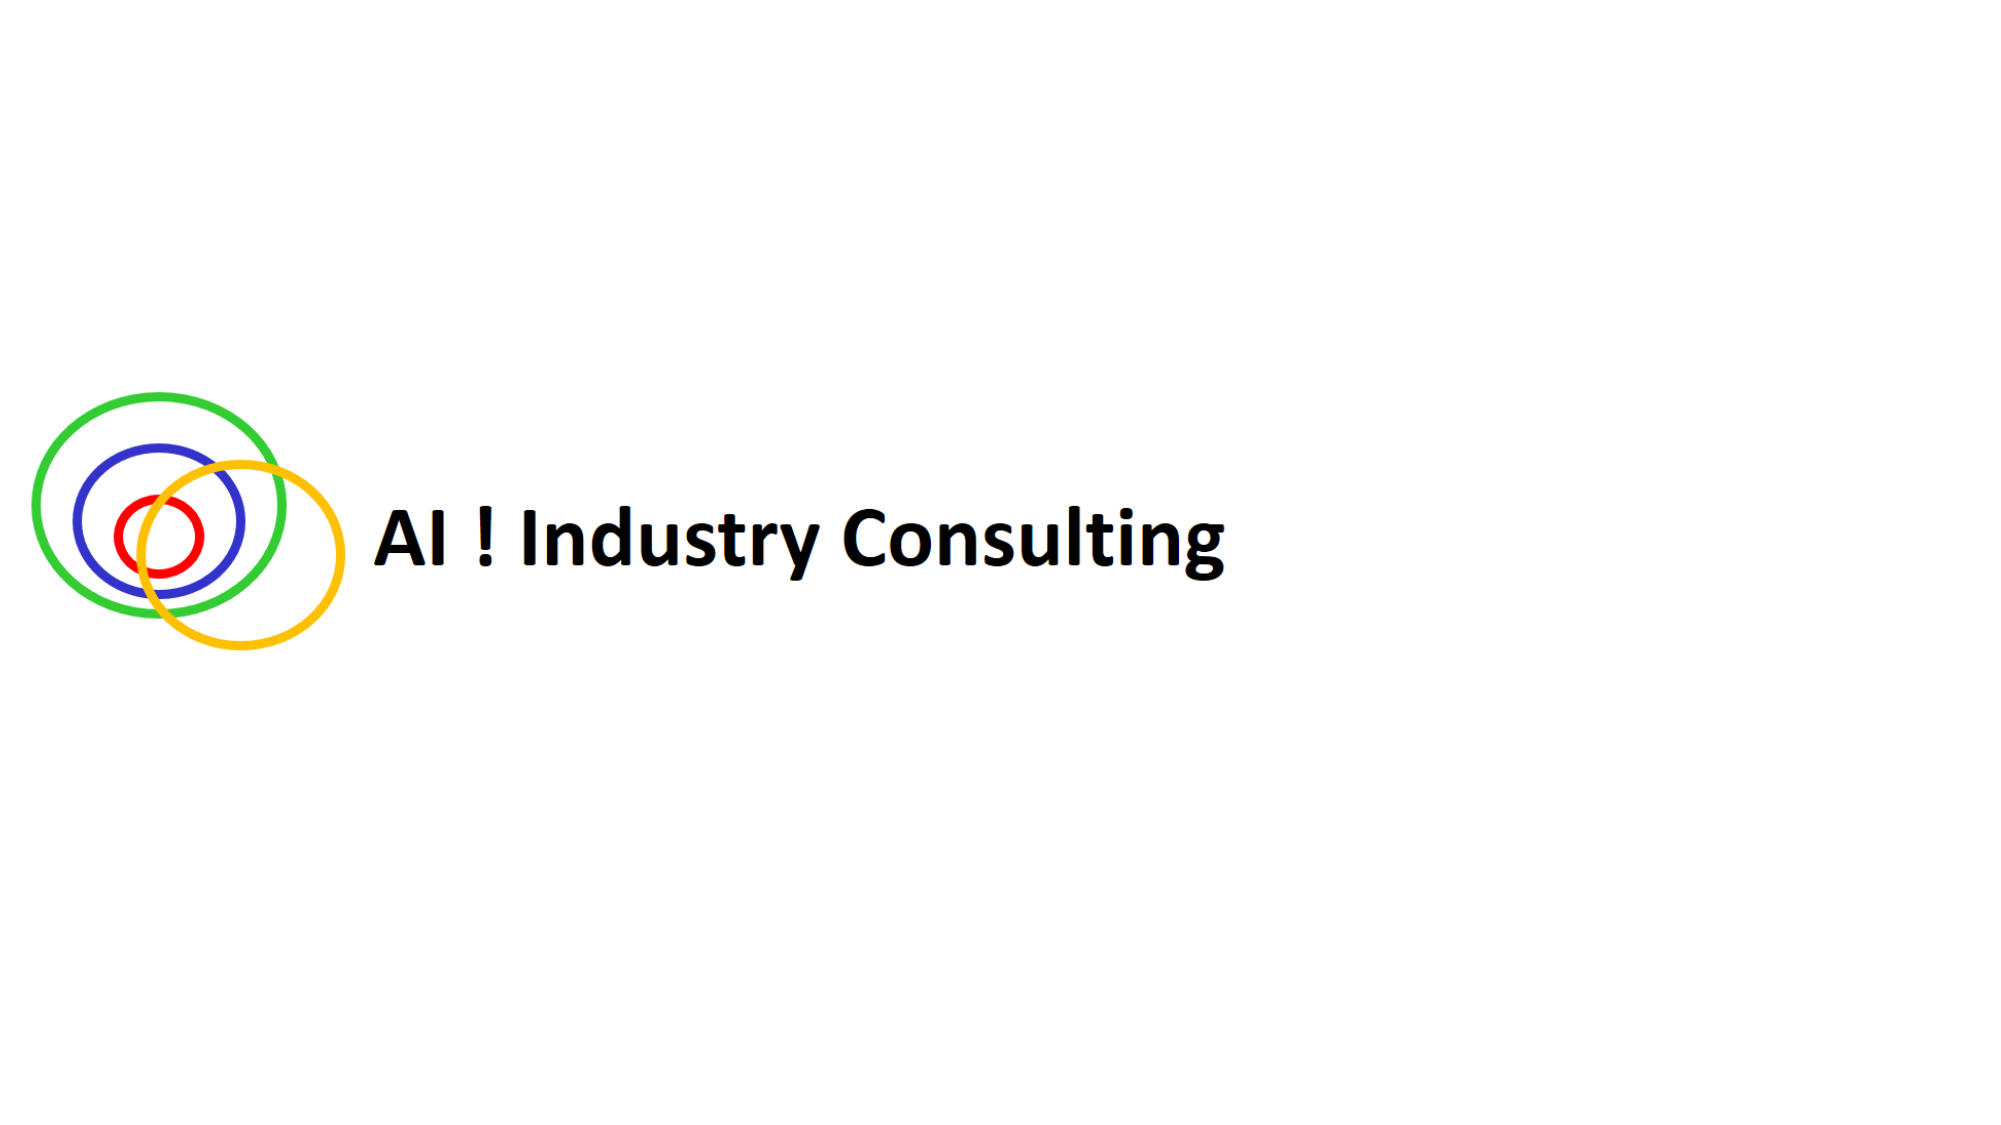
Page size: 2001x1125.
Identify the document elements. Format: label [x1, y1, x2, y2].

picture [18, 379, 1410, 662]
